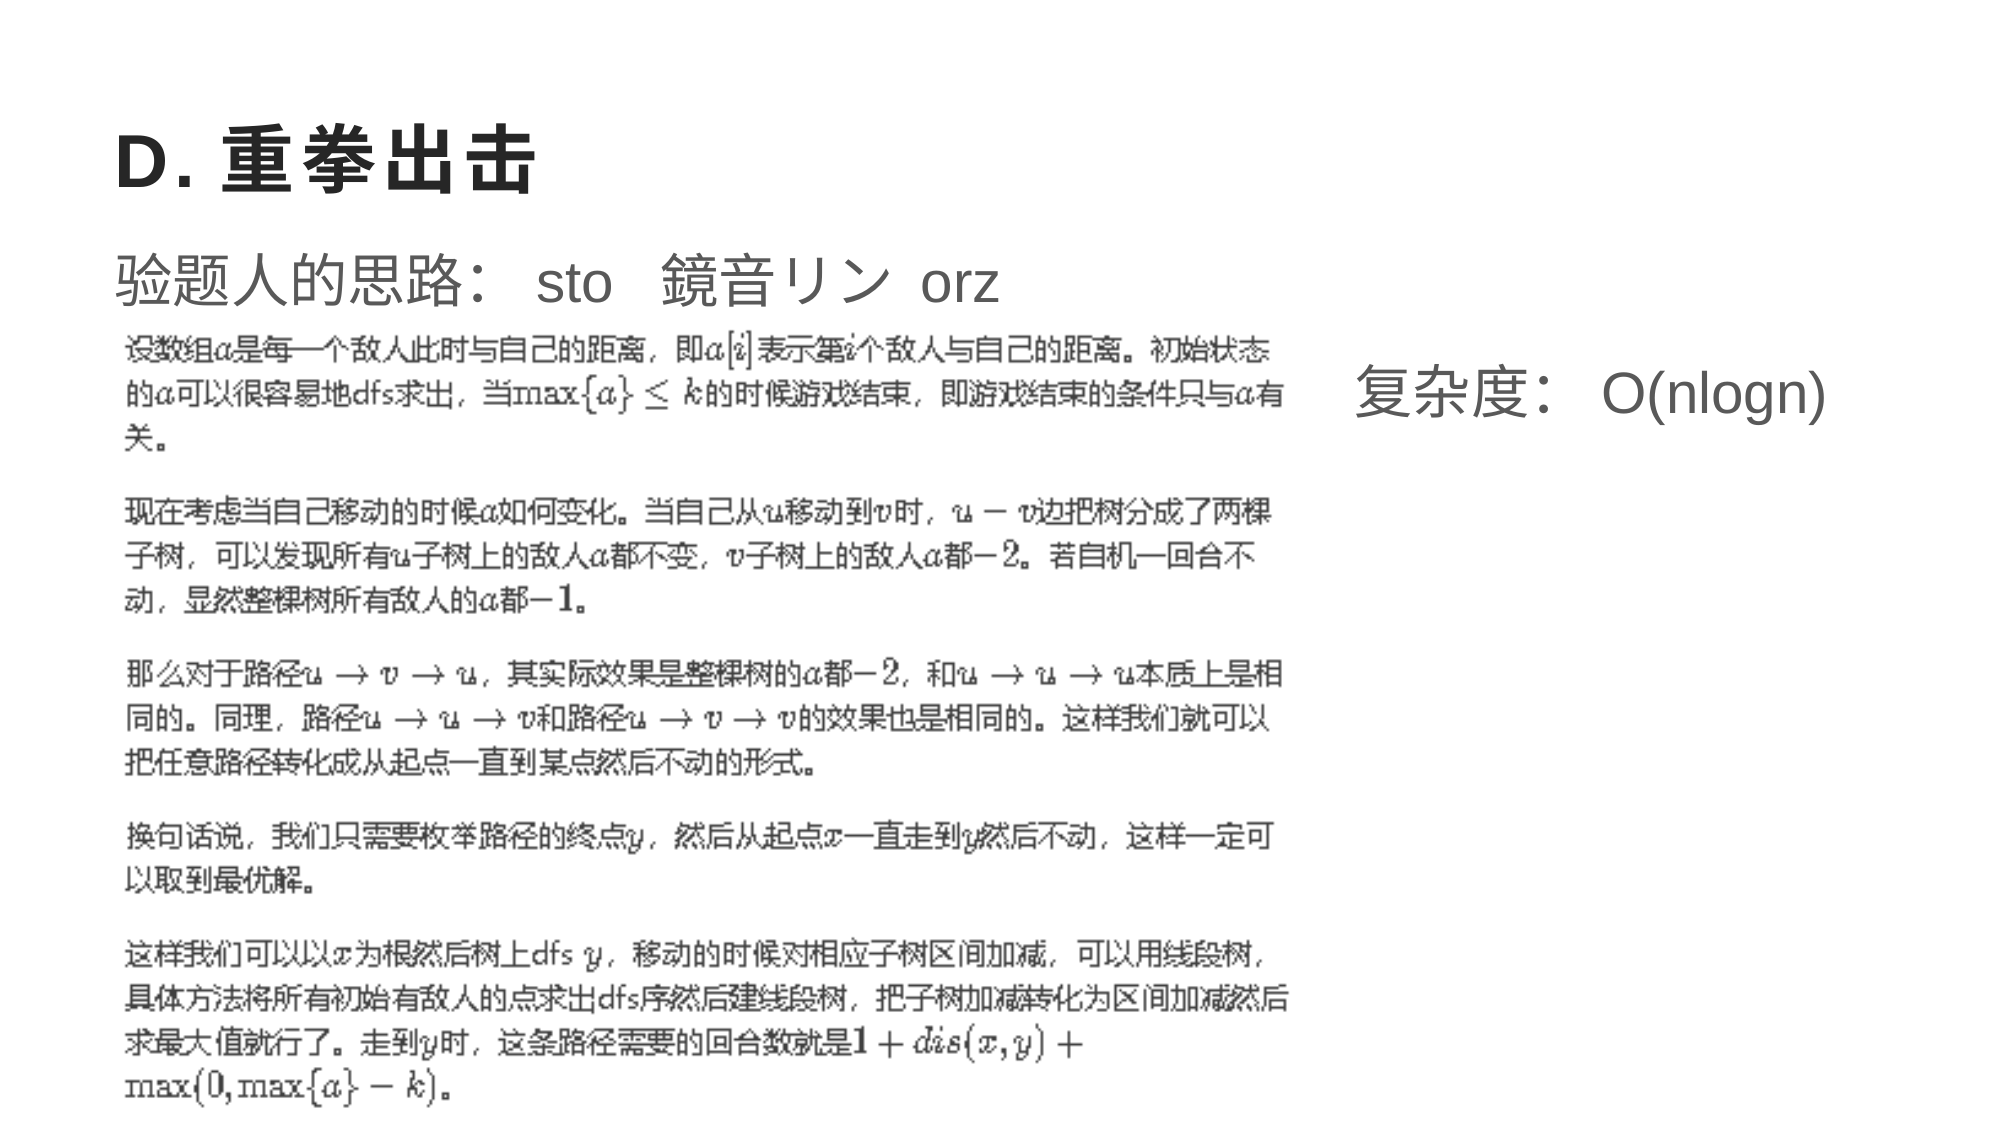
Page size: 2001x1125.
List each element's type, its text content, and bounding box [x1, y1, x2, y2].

list 验题人的思路：sto 鏡音リン orz 复杂度：O(nlogn) [99, 215, 1900, 997]
picture [99, 319, 1331, 1120]
title D.重拳出击 [99, 99, 1900, 215]
